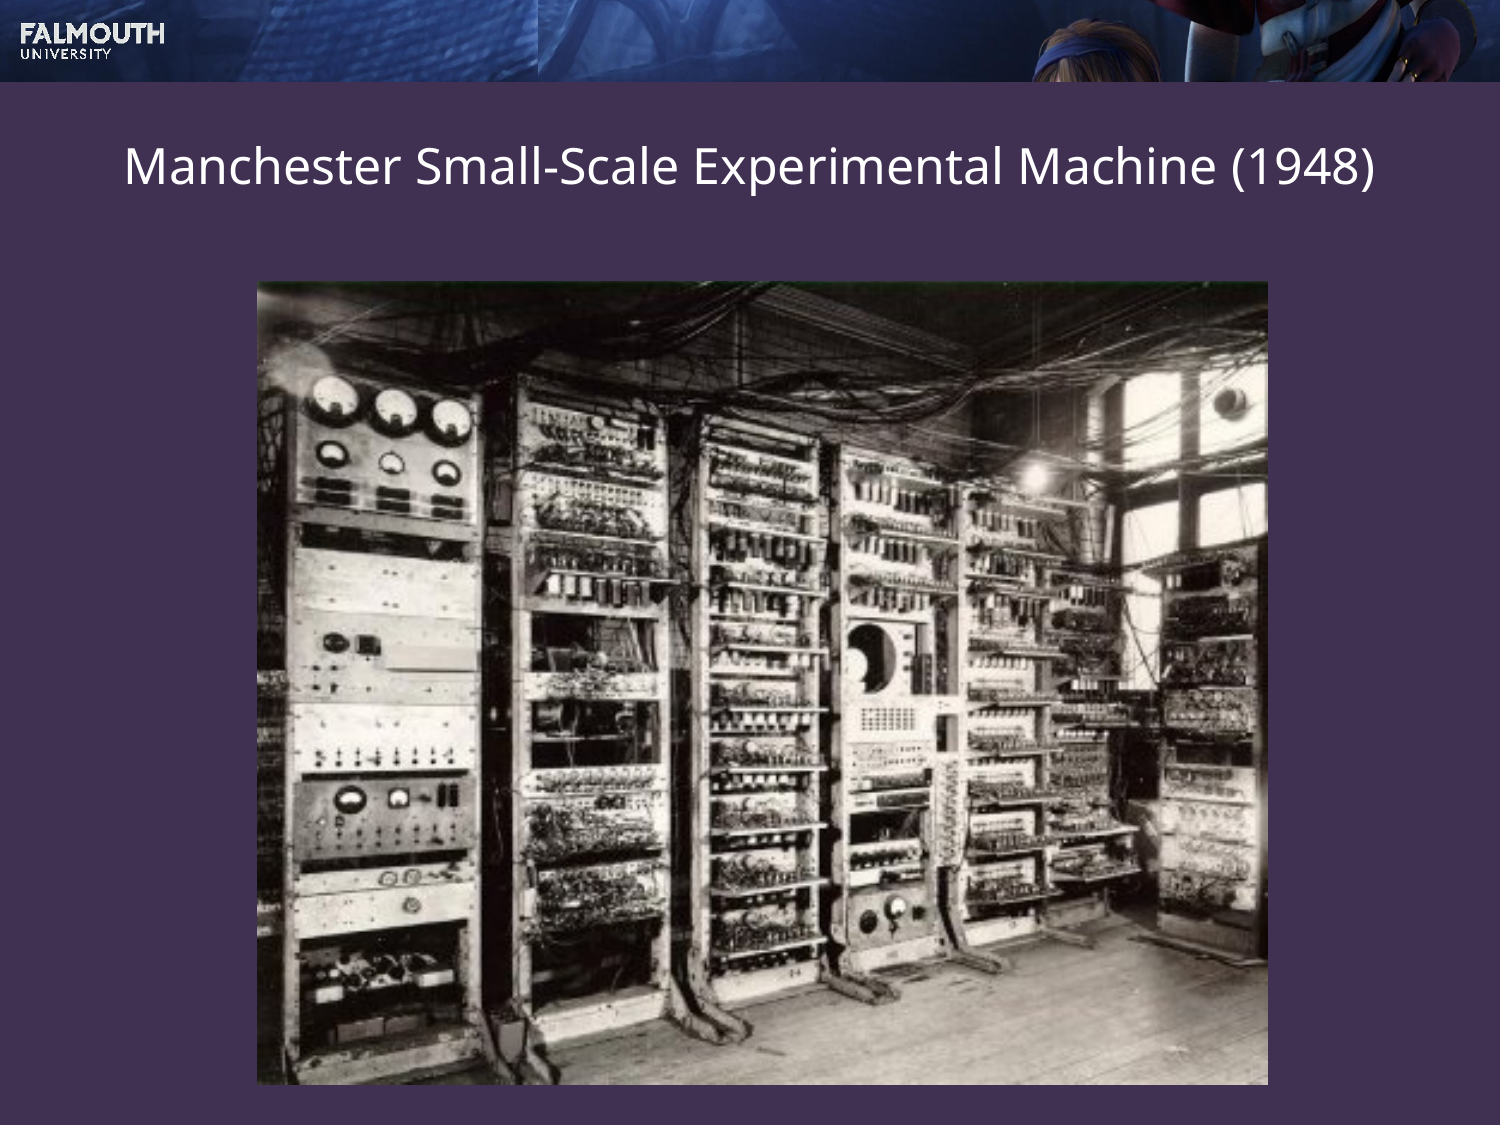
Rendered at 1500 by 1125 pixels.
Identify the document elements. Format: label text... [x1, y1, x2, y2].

picture [0, 0, 1500, 82]
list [257, 280, 1268, 1086]
title Manchester Small-Scale Experimental Machine (1948) [75, 70, 1425, 258]
